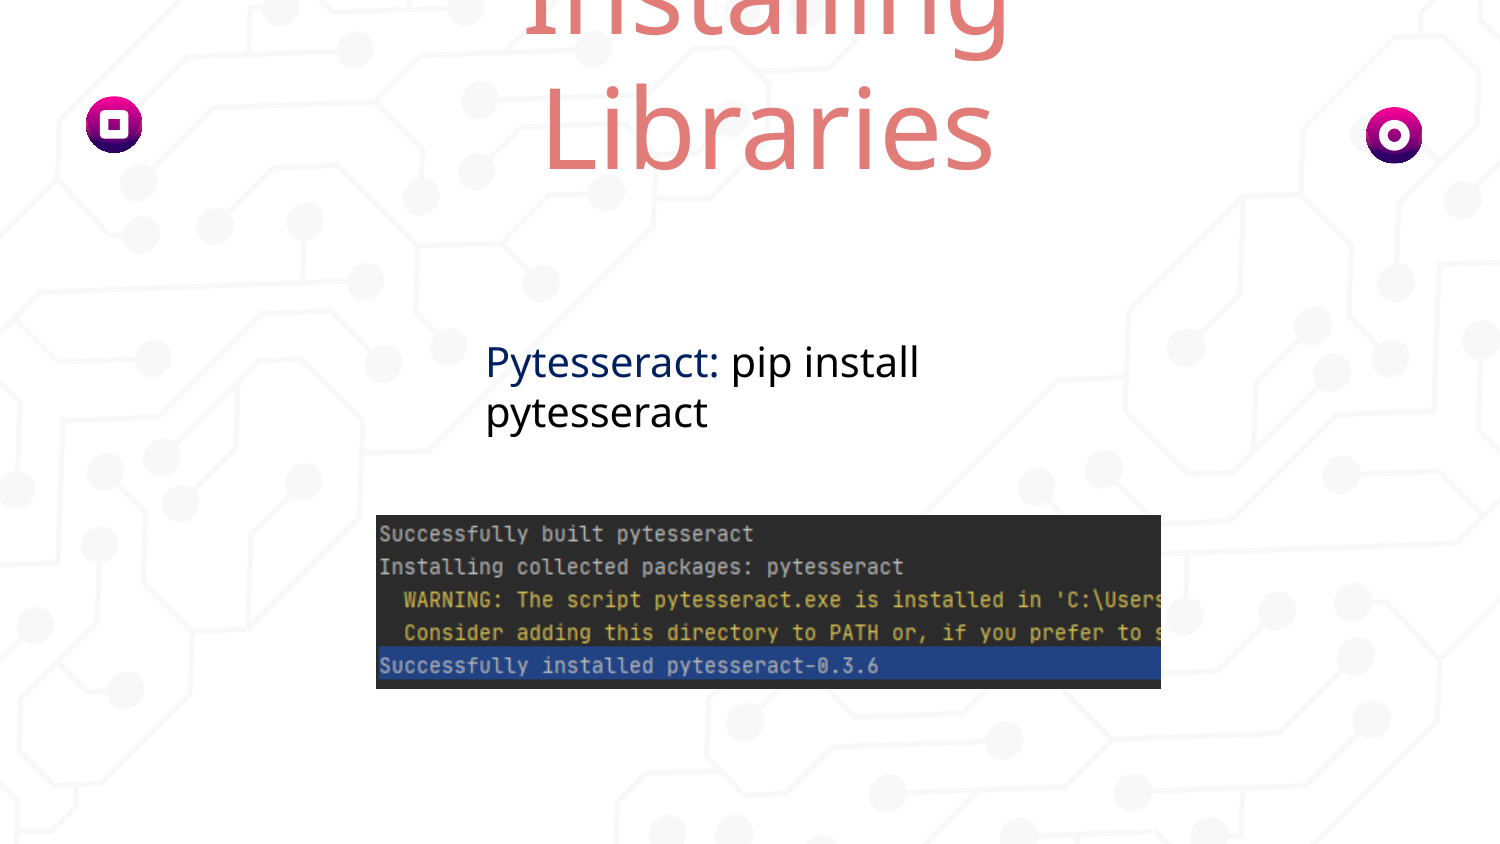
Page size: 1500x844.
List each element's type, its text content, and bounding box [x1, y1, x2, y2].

title Installing Libraries [339, 41, 1198, 208]
text_box Pytesseract: pip install pytesseract [470, 328, 1067, 444]
picture [375, 514, 1161, 689]
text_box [85, 96, 143, 153]
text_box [1366, 106, 1423, 164]
